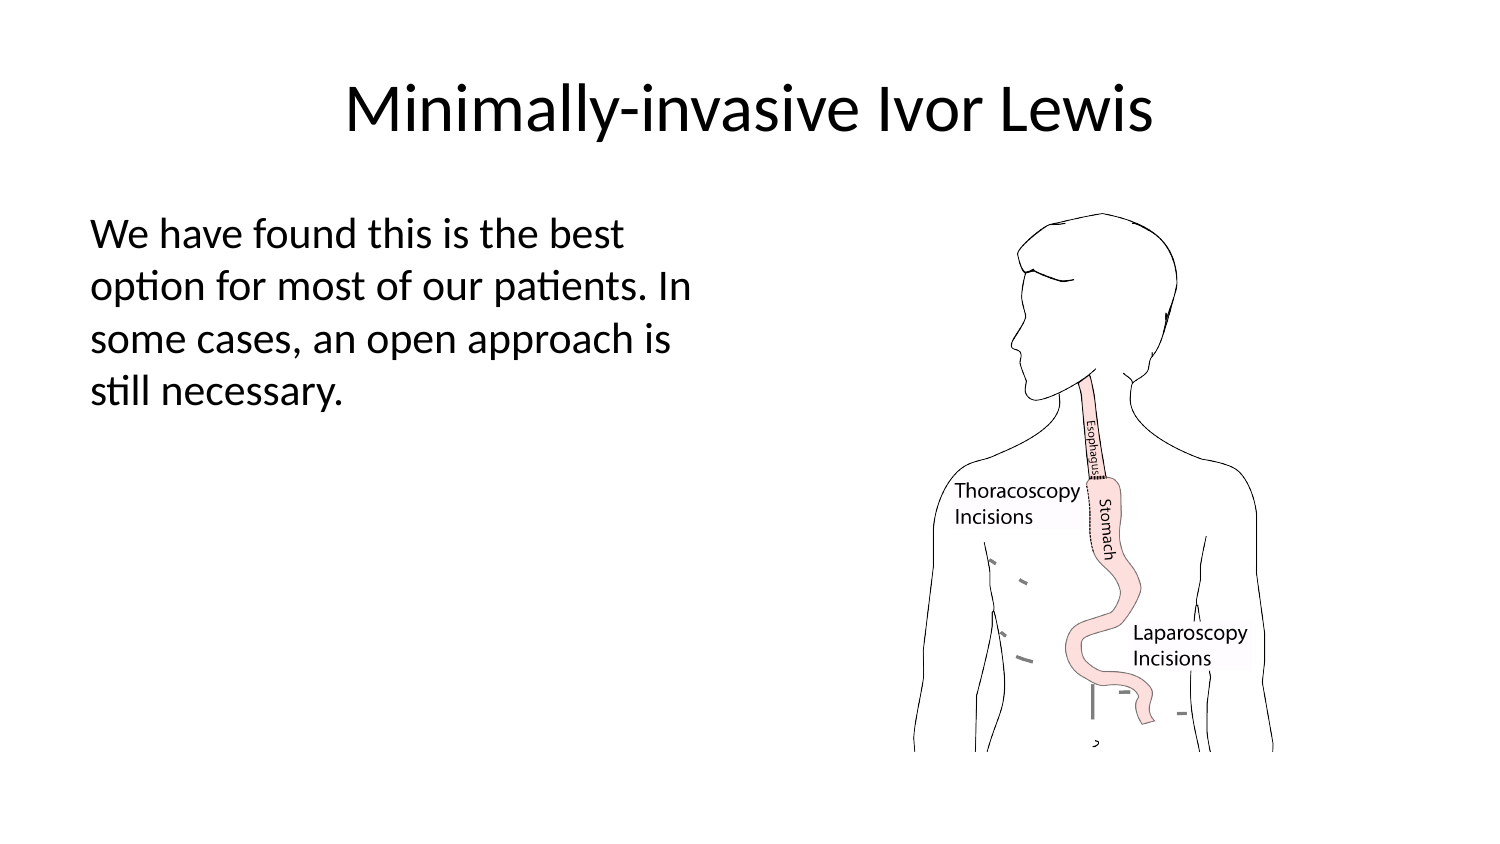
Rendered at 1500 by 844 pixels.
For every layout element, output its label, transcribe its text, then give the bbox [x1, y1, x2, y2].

picture [822, 195, 1365, 753]
list We have found this is the best option for most of our patients. In some cases, an open approach is still necessary. [75, 196, 738, 754]
title Minimally-invasive Ivor Lewis [75, 33, 1425, 175]
